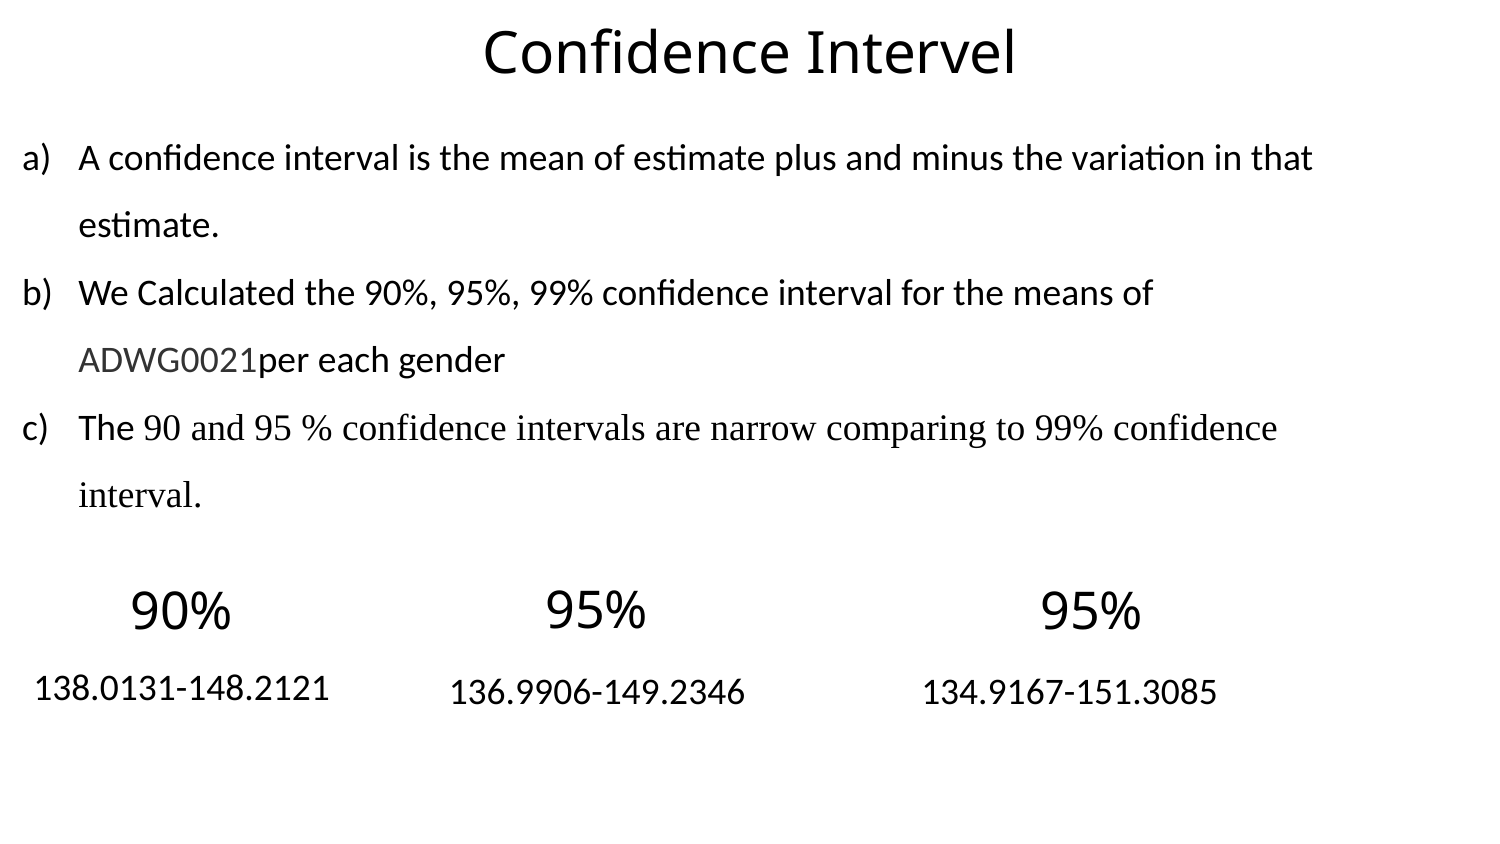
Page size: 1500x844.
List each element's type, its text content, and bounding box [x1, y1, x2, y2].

text_box A confidence interval is the mean of estimate plus and minus the variation in that estimate. We Calculated the 90%, 95%, 99% confidence interval for the means of ADWG0021per each gender The 90 and 95 % confidence intervals are narrow comparing to 99% confidence interval. [7, 102, 1392, 591]
text_box 90% [108, 586, 256, 631]
text_box 95% [523, 585, 671, 629]
text_box 138.0131-148.2121 [0, 663, 364, 708]
text_box 134.9167-151.3085 [887, 667, 1252, 711]
title Confidence Intervel [75, 0, 1425, 94]
text_box 95% [1018, 586, 1166, 631]
text_box 136.9906-149.2346 [415, 667, 779, 711]
